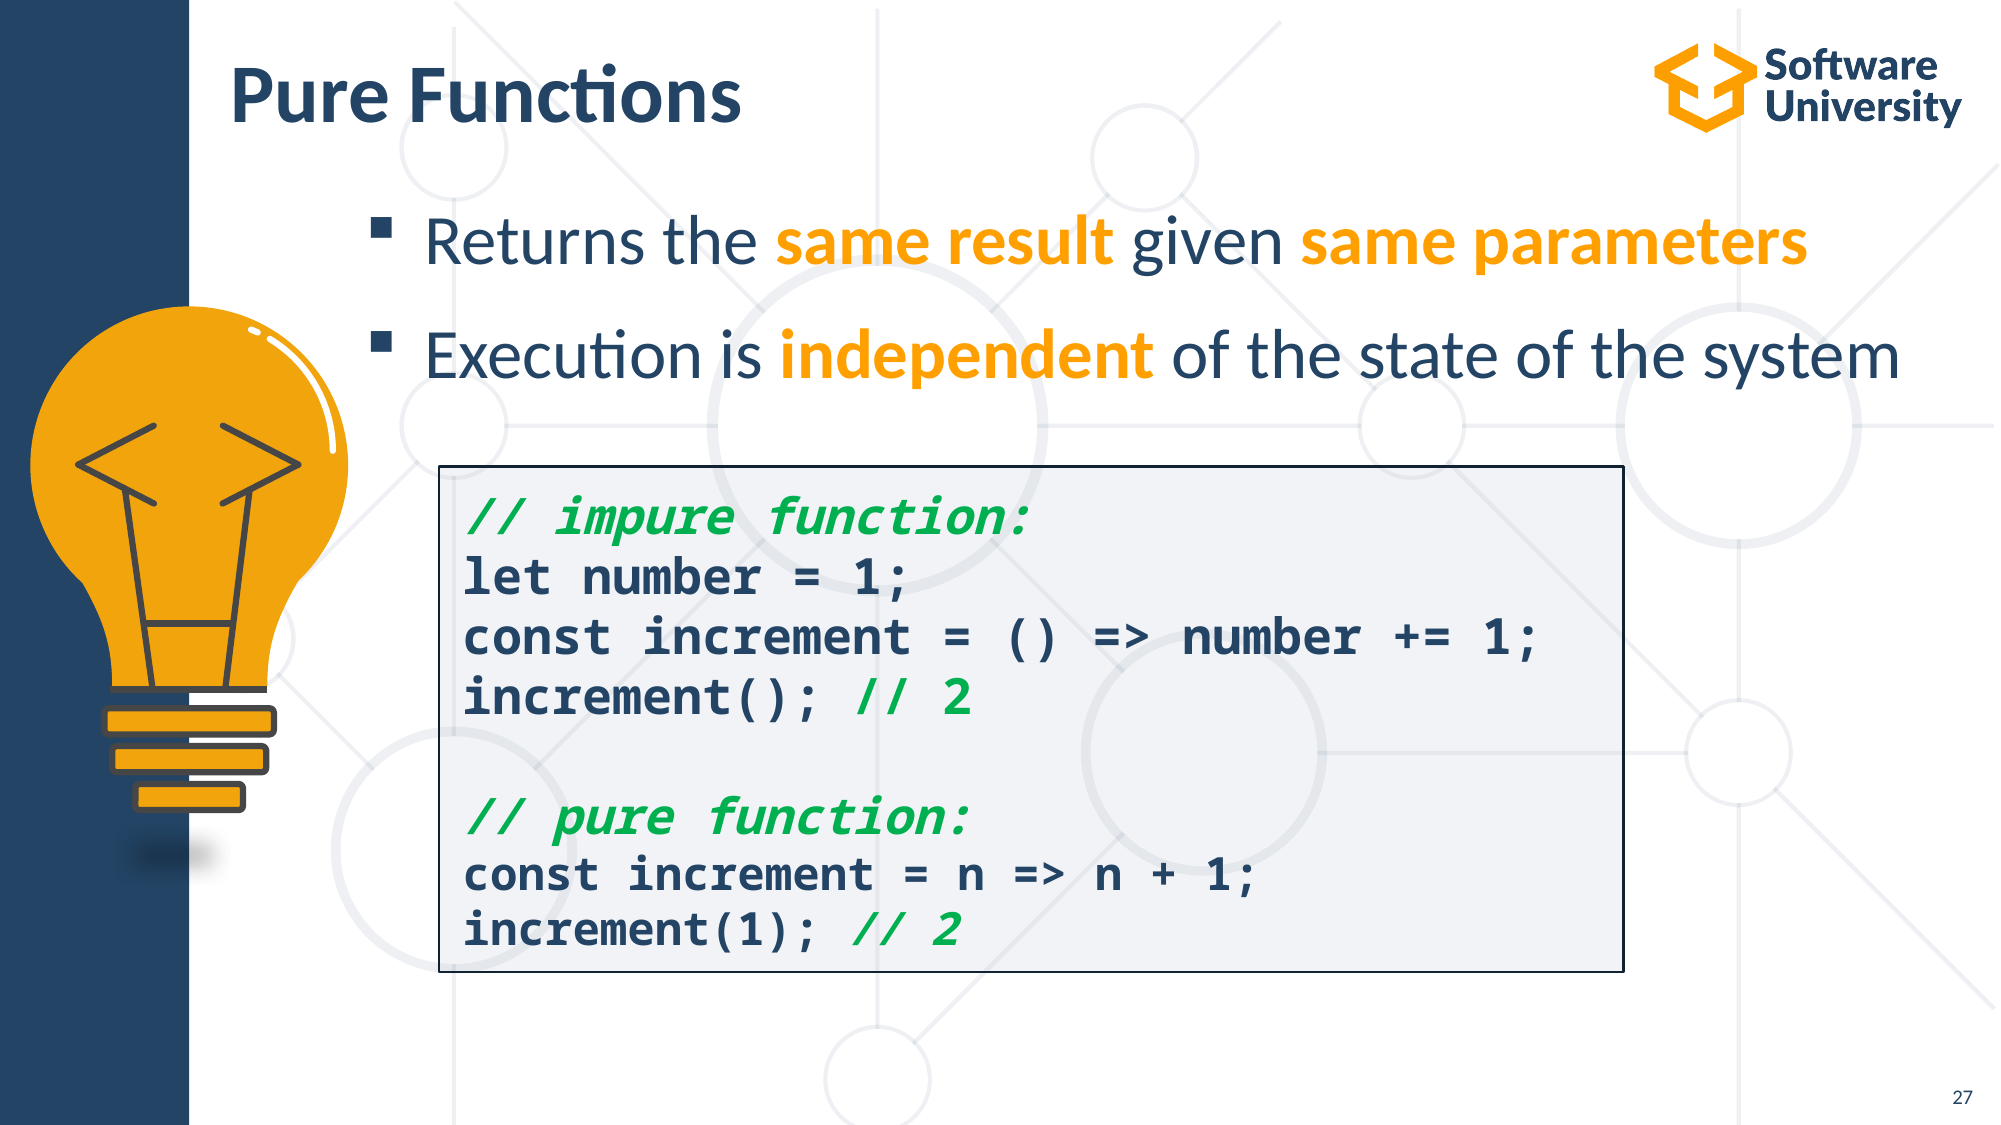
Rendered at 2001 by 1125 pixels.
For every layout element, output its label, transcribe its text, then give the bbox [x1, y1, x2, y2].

title Pure Functions [212, 16, 1628, 162]
text_box // impure function: let number = 1; const increment = () => number += 1; increment(); // 2 // pure function: const increment = n => n + 1; increment(1); // 2 [438, 466, 1624, 972]
picture [1641, 31, 1973, 145]
list Returns the same result given same parameters Execution is independent of the state of the system [347, 183, 1968, 1094]
slide_number 27 [1927, 1067, 1989, 1117]
